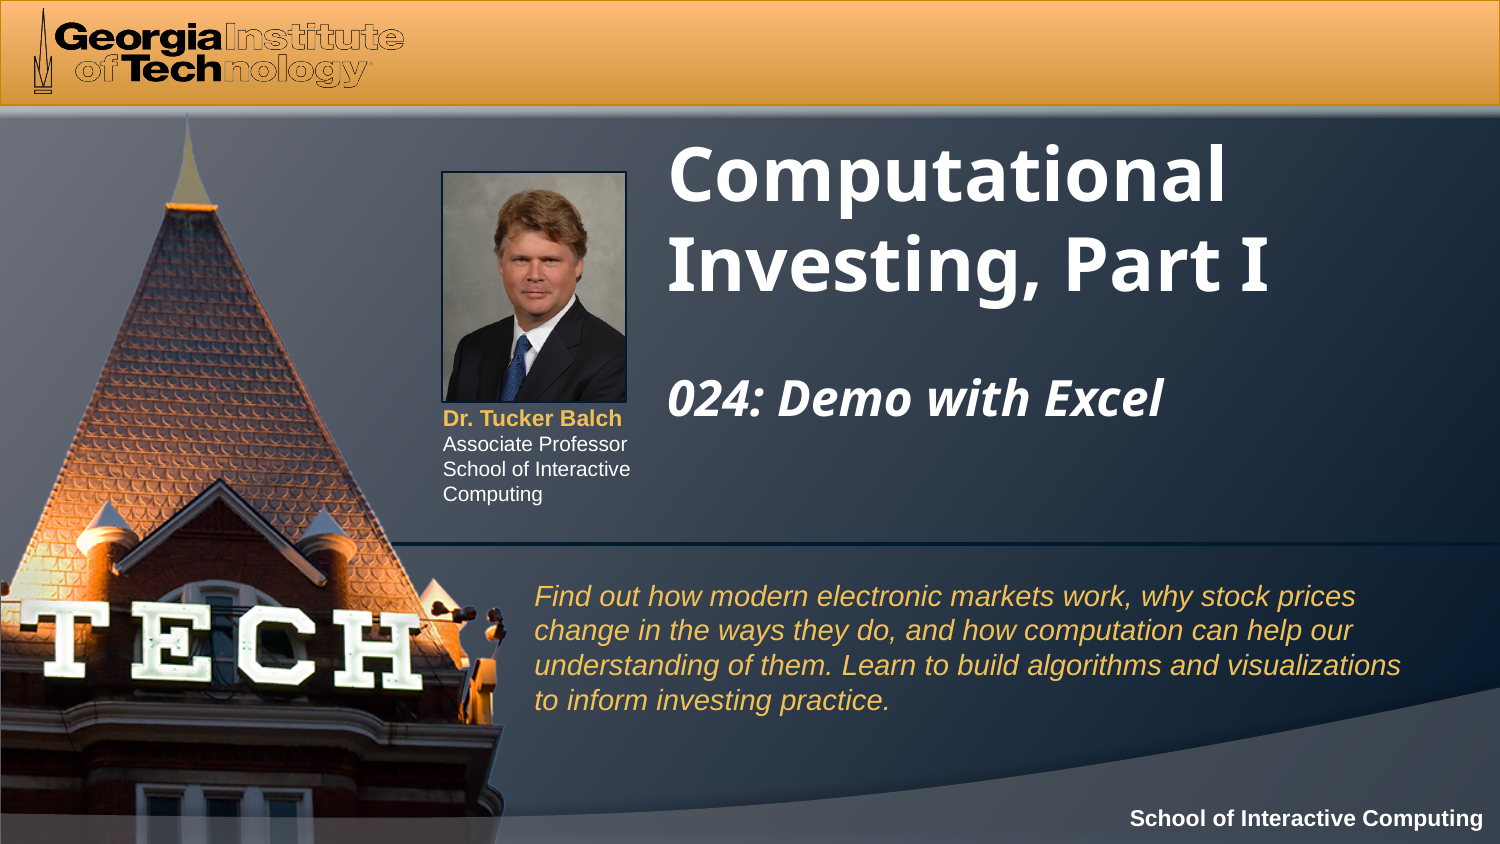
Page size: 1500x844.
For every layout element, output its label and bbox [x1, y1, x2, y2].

picture [1, 8, 518, 817]
picture [443, 173, 625, 401]
